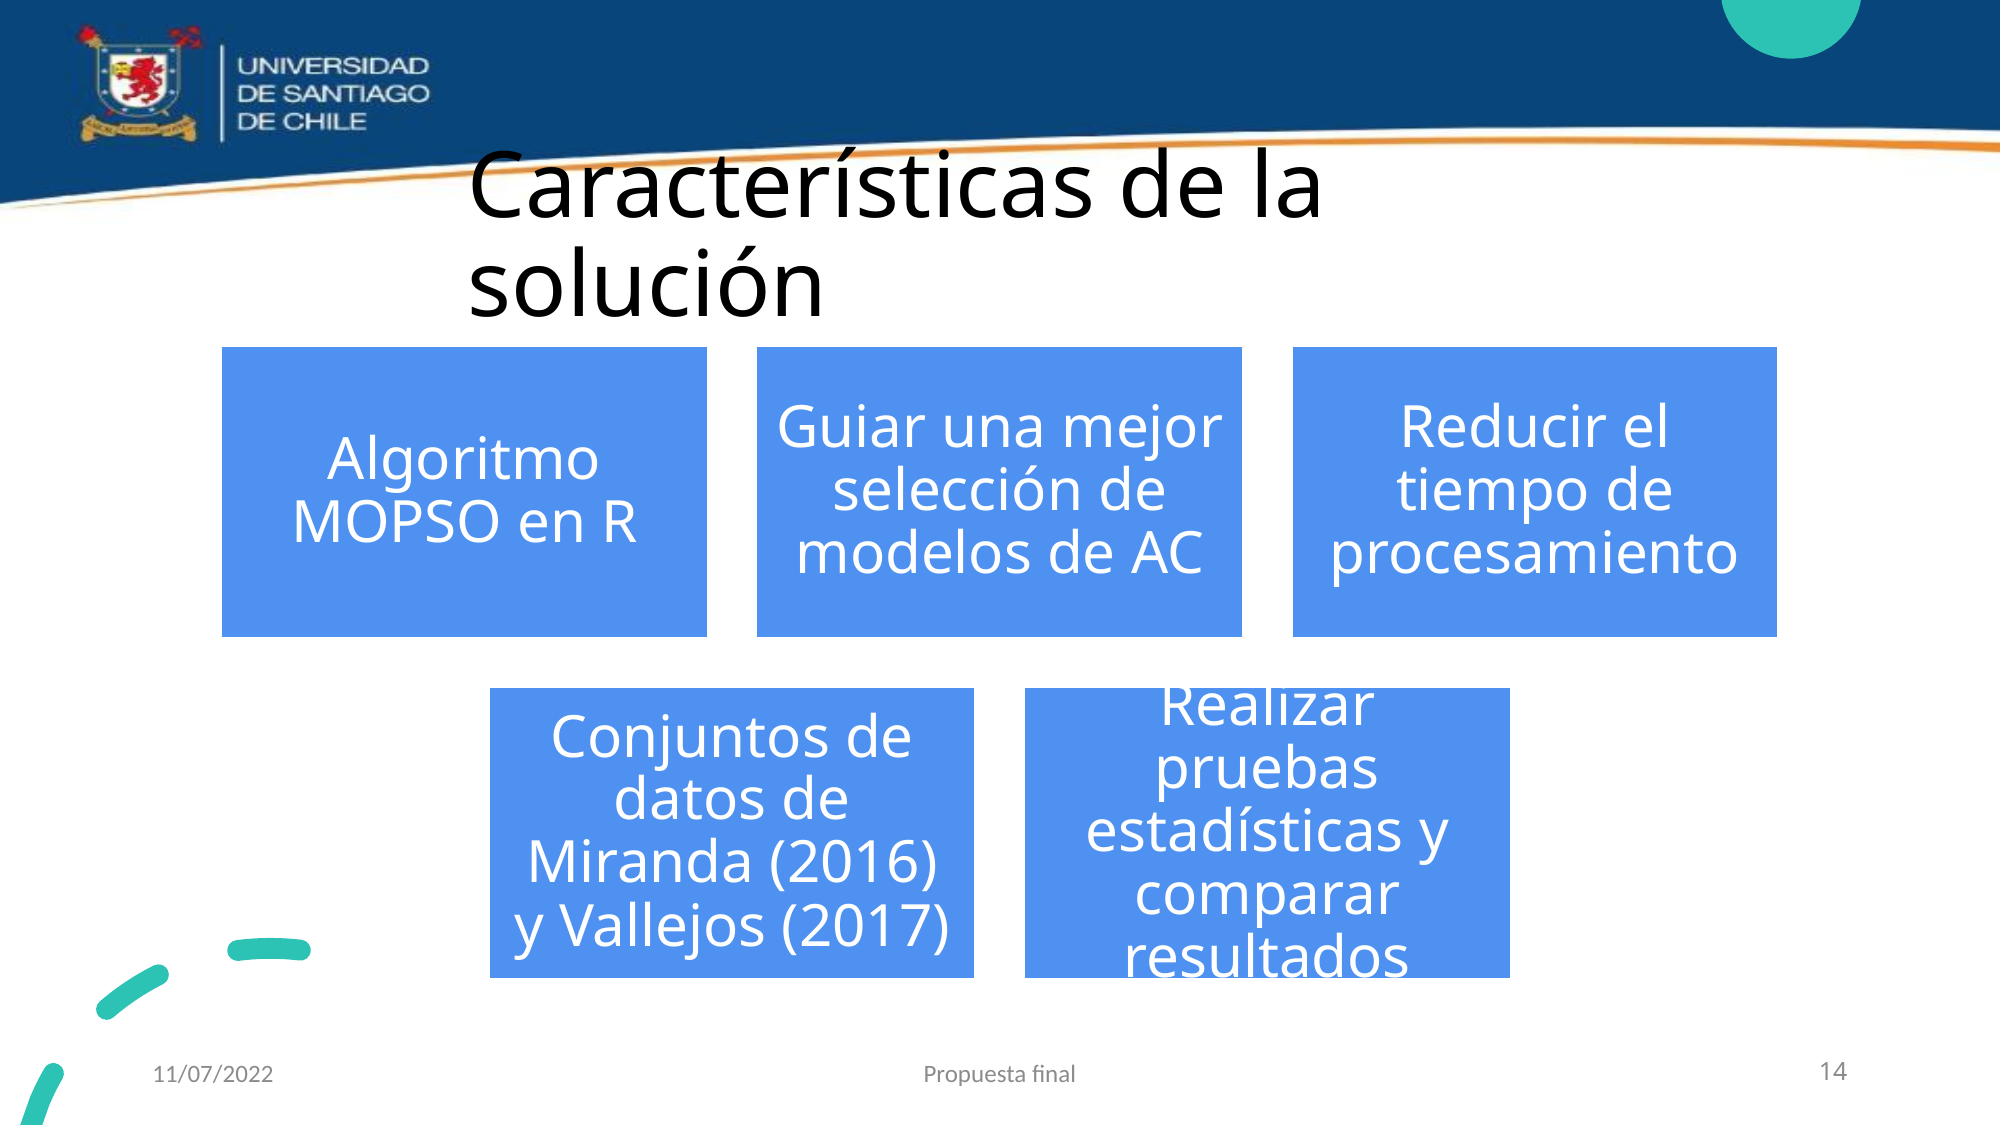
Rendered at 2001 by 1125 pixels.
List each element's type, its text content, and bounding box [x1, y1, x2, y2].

title Características de la solución [452, 128, 1547, 345]
footer Propuesta final [662, 1042, 1338, 1103]
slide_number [137, 1042, 588, 1103]
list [193, 345, 1806, 979]
slide_number 14 [1412, 1042, 1863, 1103]
picture [0, 0, 2000, 1125]
